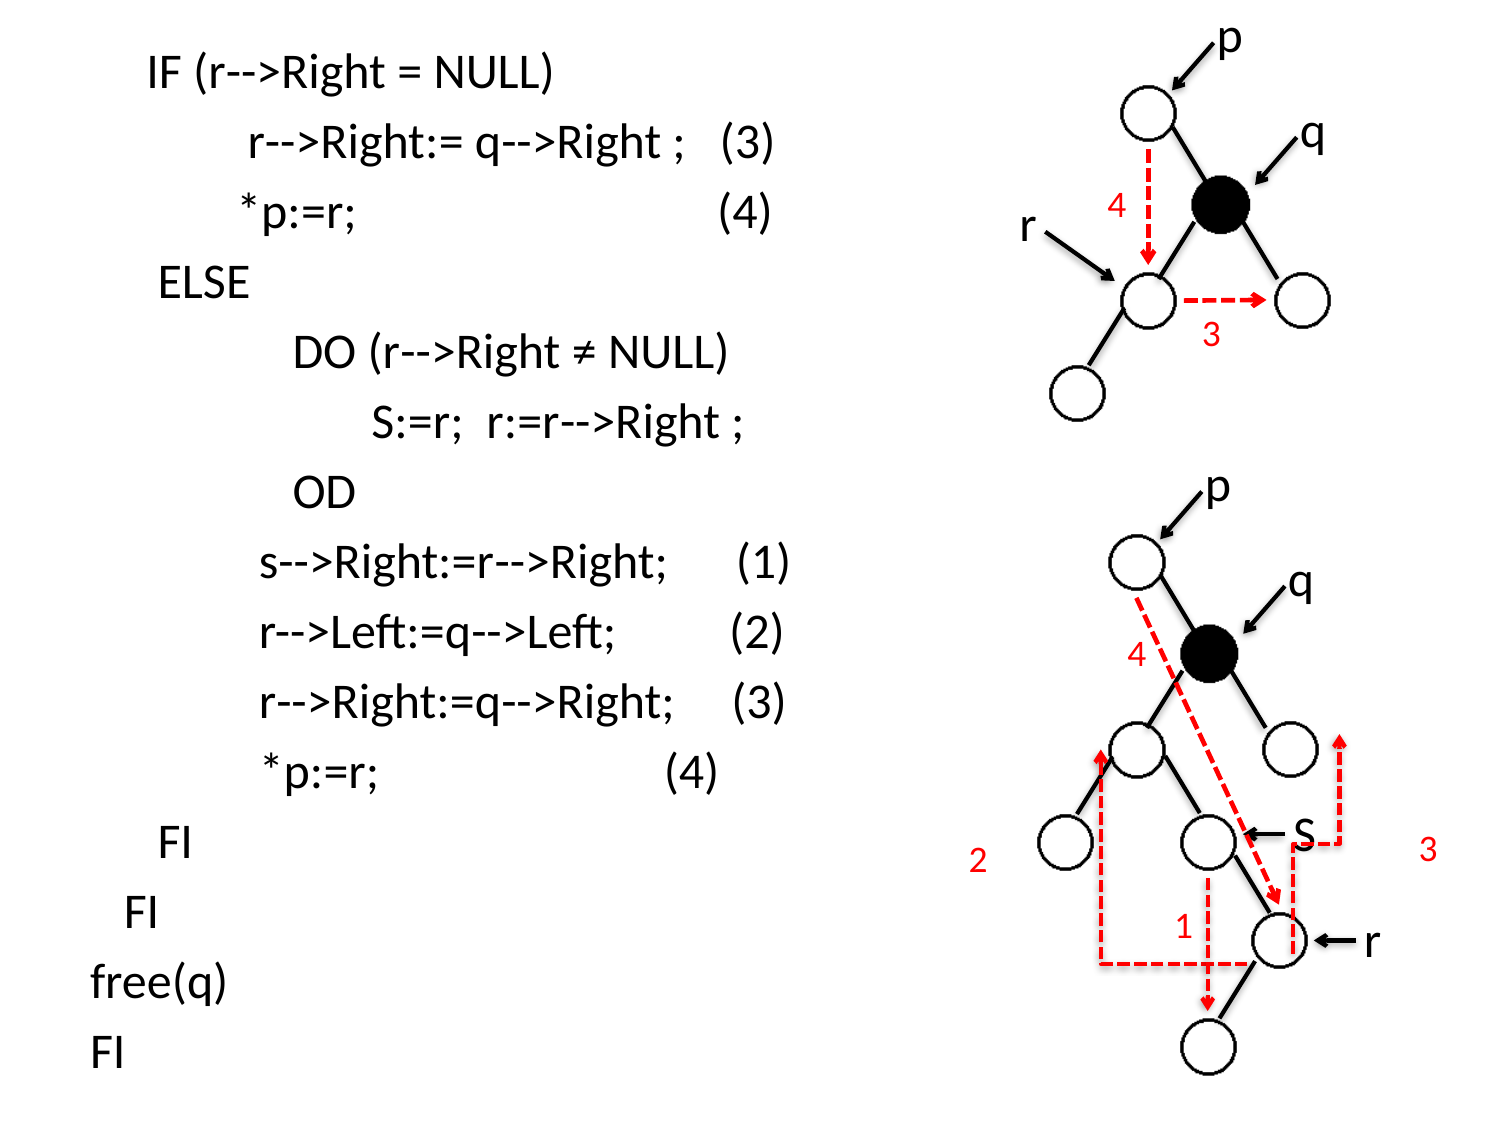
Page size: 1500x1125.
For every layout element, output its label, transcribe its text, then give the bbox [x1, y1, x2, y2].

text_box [1254, 136, 1297, 186]
text_box 3 [1187, 310, 1231, 361]
list IF (r-->Right = NULL) r-->Right:= q-->Right ; (3) *p:=r; (4) ELSE DO (r-->Right ≠ NULL) S:=r; r:=r-->Right ; OD s-->Right:=r-->Right; (1) r-->Left:=q-->Left; (2) r-->Right:=q-->Right; (3) *p:=r; (4) FI FI free(q) FI [75, 30, 1425, 1094]
text_box 4 [1092, 172, 1136, 233]
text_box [1242, 221, 1278, 280]
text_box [1045, 231, 1116, 282]
text_box q [1284, 89, 1362, 165]
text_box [1088, 307, 1125, 366]
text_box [1171, 42, 1214, 91]
picture [1183, 172, 1260, 239]
text_box p [1201, 0, 1278, 71]
picture [1112, 264, 1185, 337]
text_box r [1004, 184, 1081, 260]
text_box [1172, 126, 1208, 185]
picture [1266, 264, 1339, 336]
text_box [953, 444, 1448, 1083]
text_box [1158, 221, 1195, 280]
picture [1112, 77, 1185, 150]
picture [1041, 357, 1113, 430]
